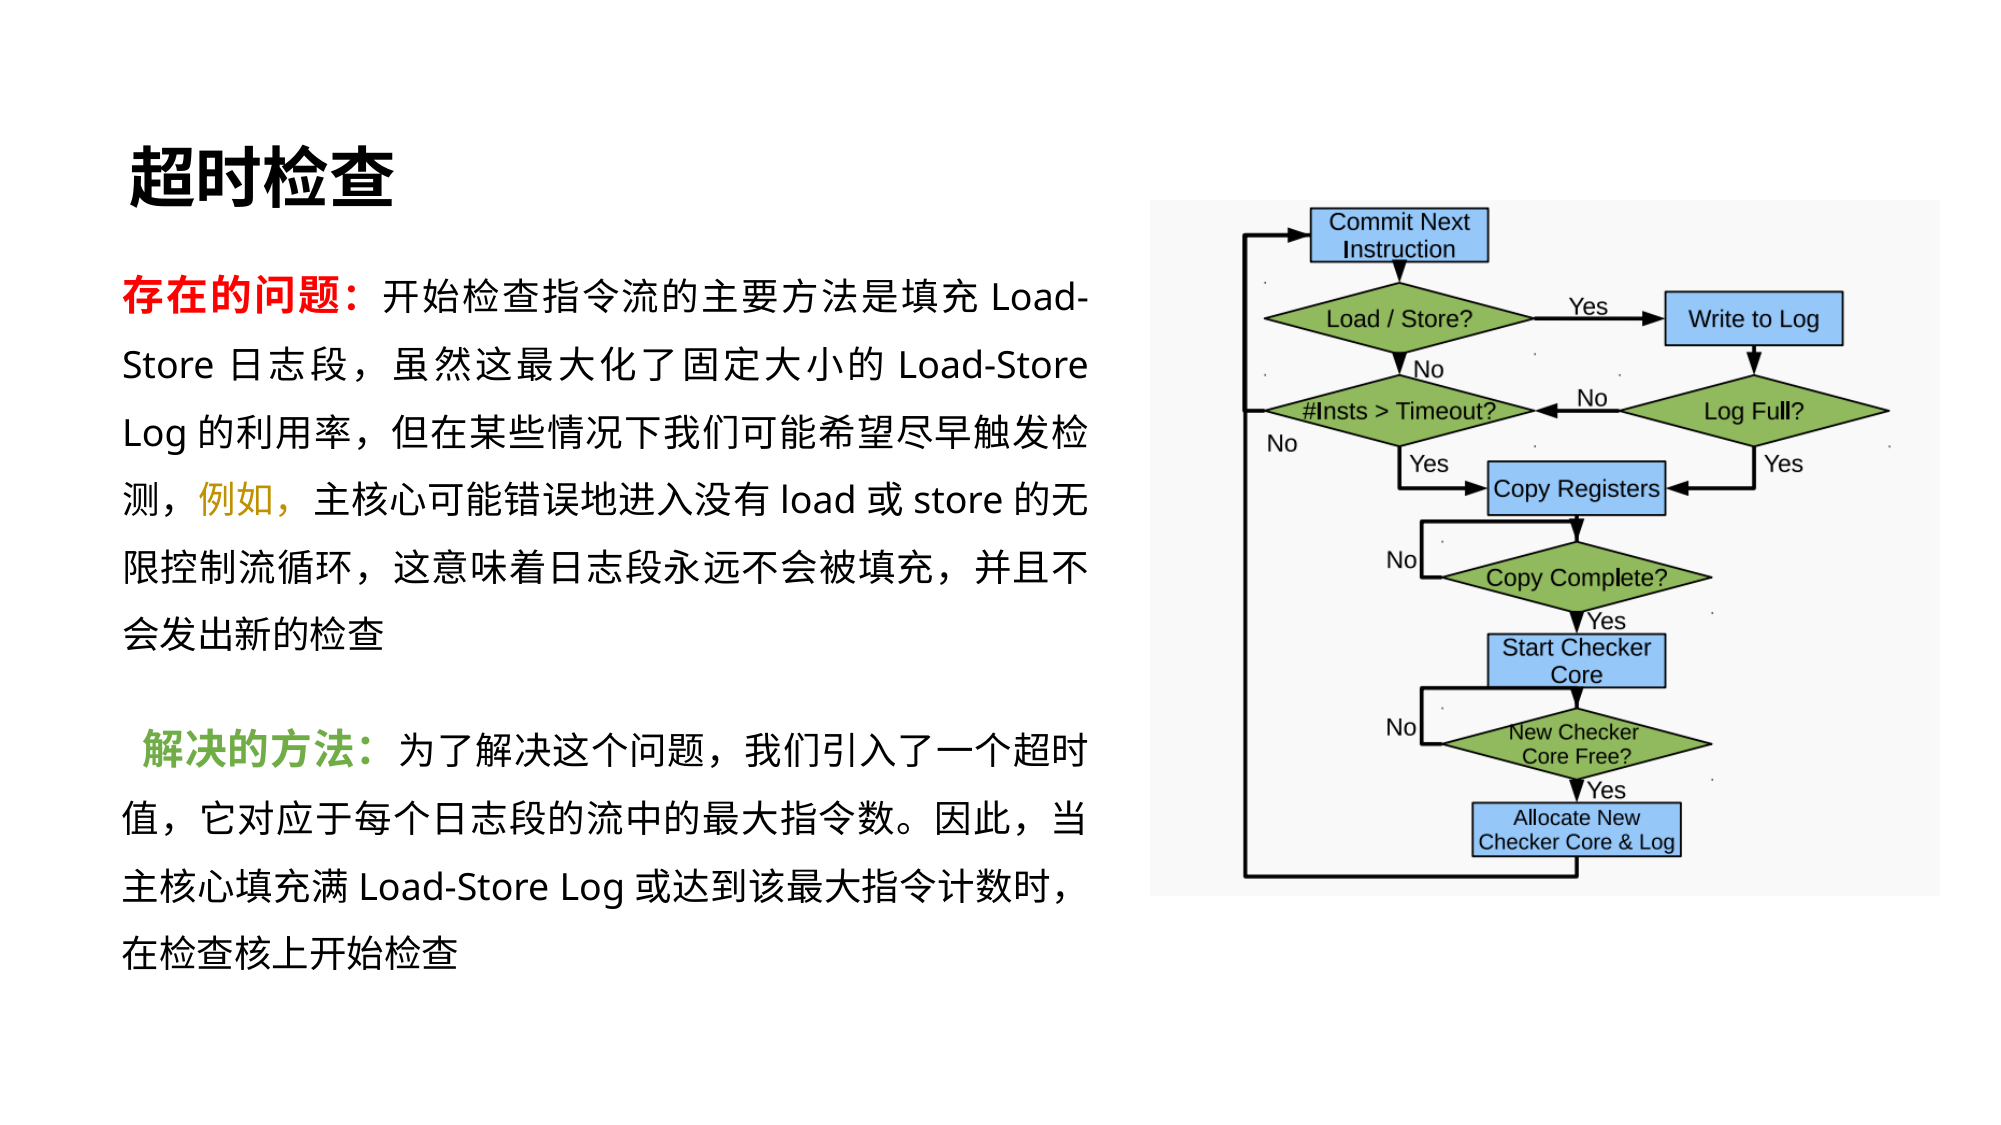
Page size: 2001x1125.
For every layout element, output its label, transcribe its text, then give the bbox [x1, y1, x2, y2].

subtitle 存在的问题：开始检查指令流的主要方法是填充Load-Store日志段，虽然这最大化了固定大小的Load-Store Log的利用率，但在某些情况下我们可能希望尽早触发检测，例如，主核心可能错误地进入没有load或store的无限控制流循环，这意味着日志段永远不会被填充，并且不会发出新的检查 [107, 236, 1104, 592]
title 超时检查 [60, 98, 434, 225]
picture [1150, 200, 1940, 896]
text_box 解决的方法：为了解决这个问题，我们引入了一个超时值，它对应于每个日志段的流中的最大指令数。因此，当主核心填充满Load-Store Log或达到该最大指令计数时，在检查核上开始检查 [107, 690, 1104, 983]
